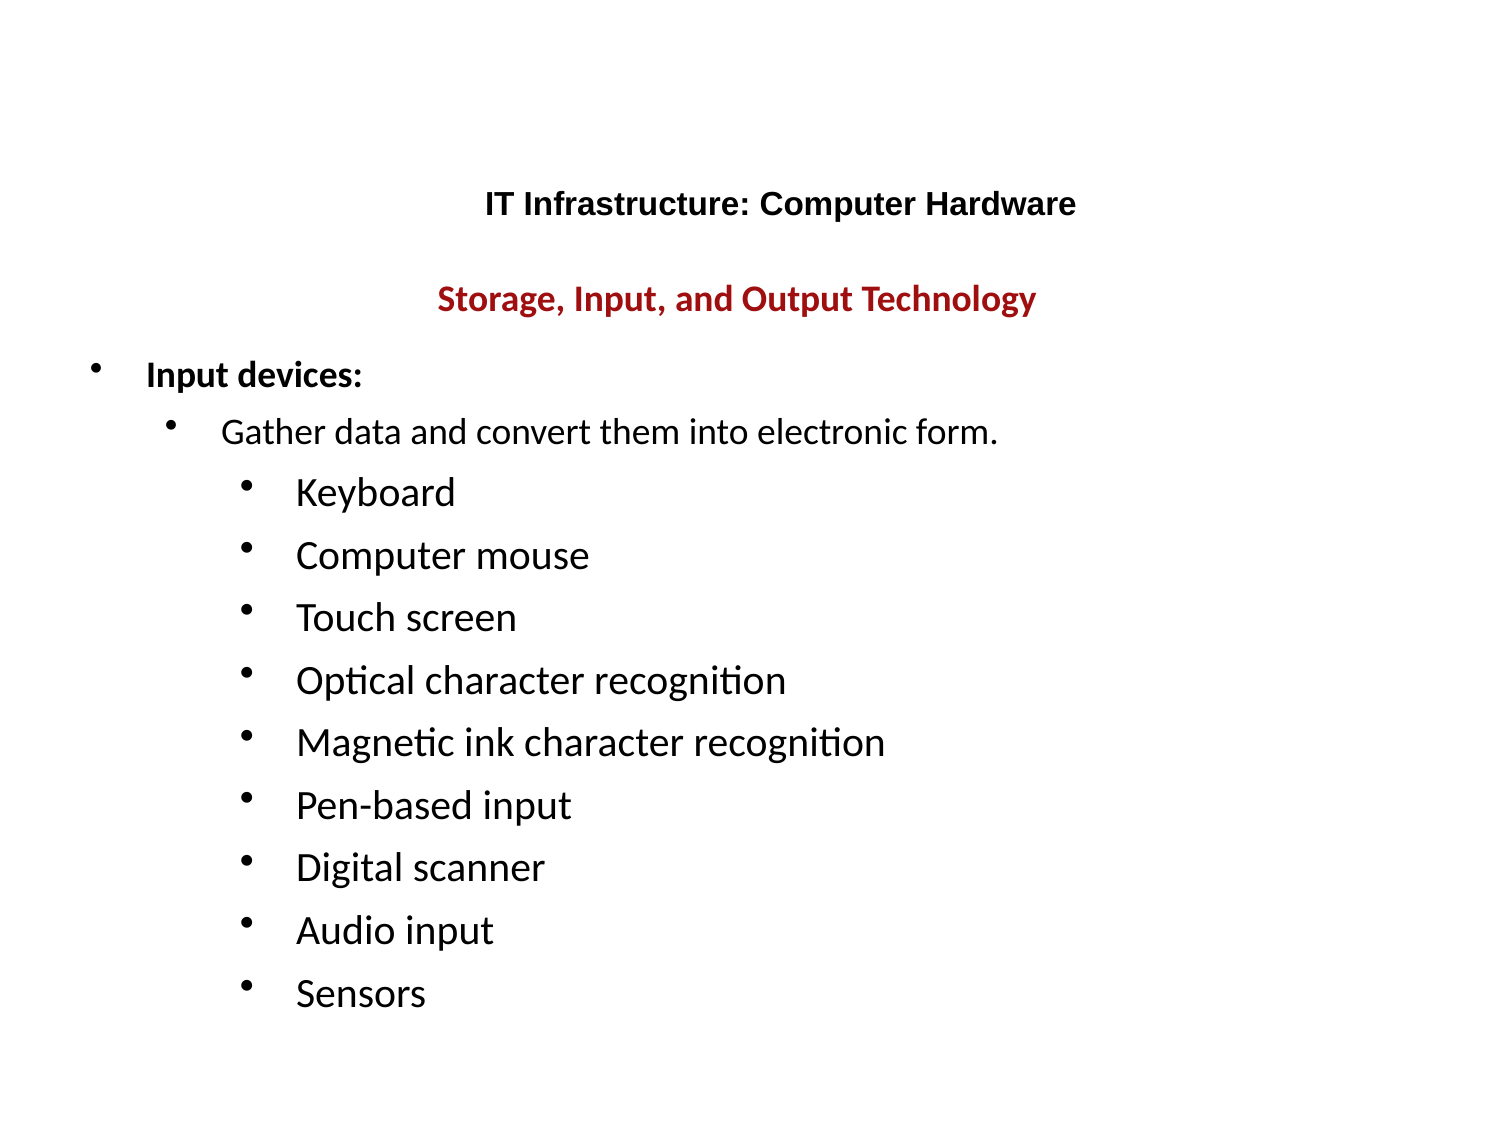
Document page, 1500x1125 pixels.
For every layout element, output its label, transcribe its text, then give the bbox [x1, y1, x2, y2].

text_box Storage, Input, and Output Technology [125, 266, 1350, 327]
text_box Input devices: Gather data and convert them into electronic form. Keyboard Computer mouse Touch screen Optical character recognition Magnetic ink character recognition Pen-based input Digital scanner Audio input Sensors [75, 349, 1388, 1025]
text_box IT Infrastructure: Computer Hardware [237, 174, 1325, 230]
